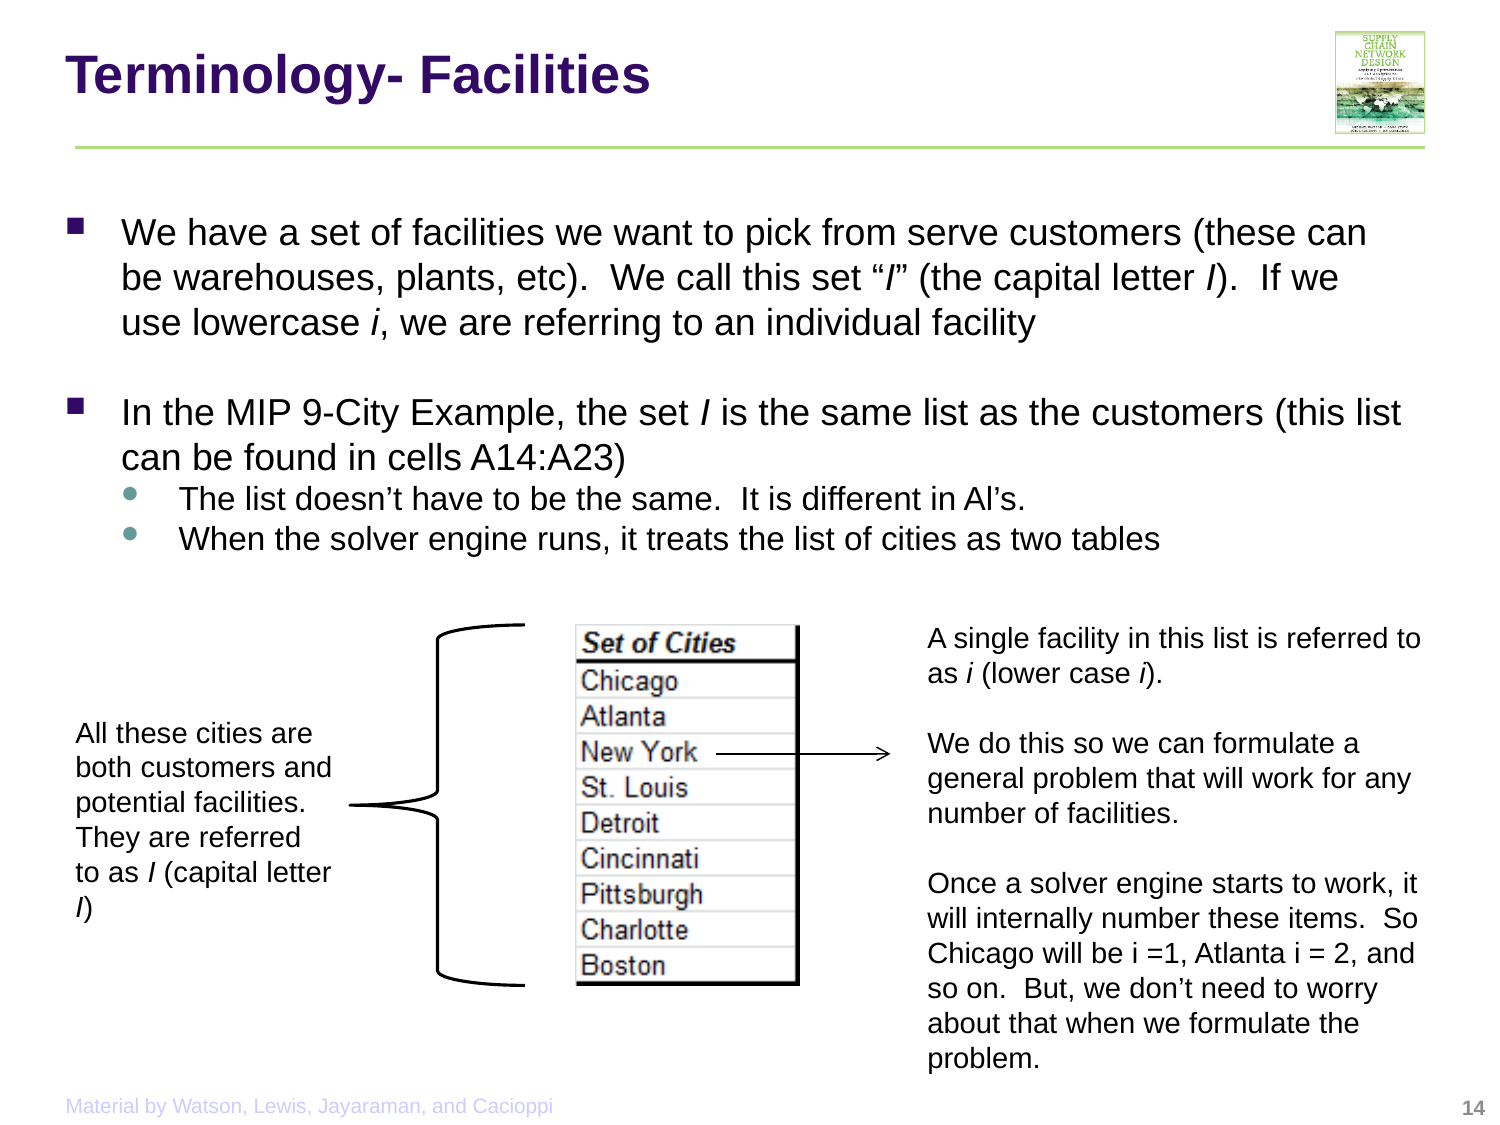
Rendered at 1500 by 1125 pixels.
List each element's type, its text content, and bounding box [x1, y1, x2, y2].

picture [574, 624, 801, 986]
picture [1336, 32, 1424, 133]
title Terminology- Facilities [50, 0, 1300, 150]
text_box A single facility in this list is referred to as i (lower case i). We do this so we can formulate a general problem that will work for any number of facilities. Once a solver engine starts to work, it will internally number these items. So Chicago will be i =1, Atlanta i = 2, and so on. But, we don’t need to worry about that when we formulate the problem. [912, 612, 1463, 1082]
list We have a set of facilities we want to pick from serve customers (these can be warehouses, plants, etc). We call this set “I” (the capital letter I). If we use lowercase i, we are referring to an individual facility In the MIP 9-City Example, the set I is the same list as the customers (this list can be found in cells A14:A23) The list doesn’t have to be the same. It is different in Al’s. When the solver engine runs, it treats the list of cities as two tables [50, 200, 1425, 1038]
text_box [349, 624, 526, 986]
slide_number 14 [1325, 1087, 1500, 1125]
text_box All these cities are both customers and potential facilities. They are referred to as I (capital letter I) [60, 706, 349, 931]
